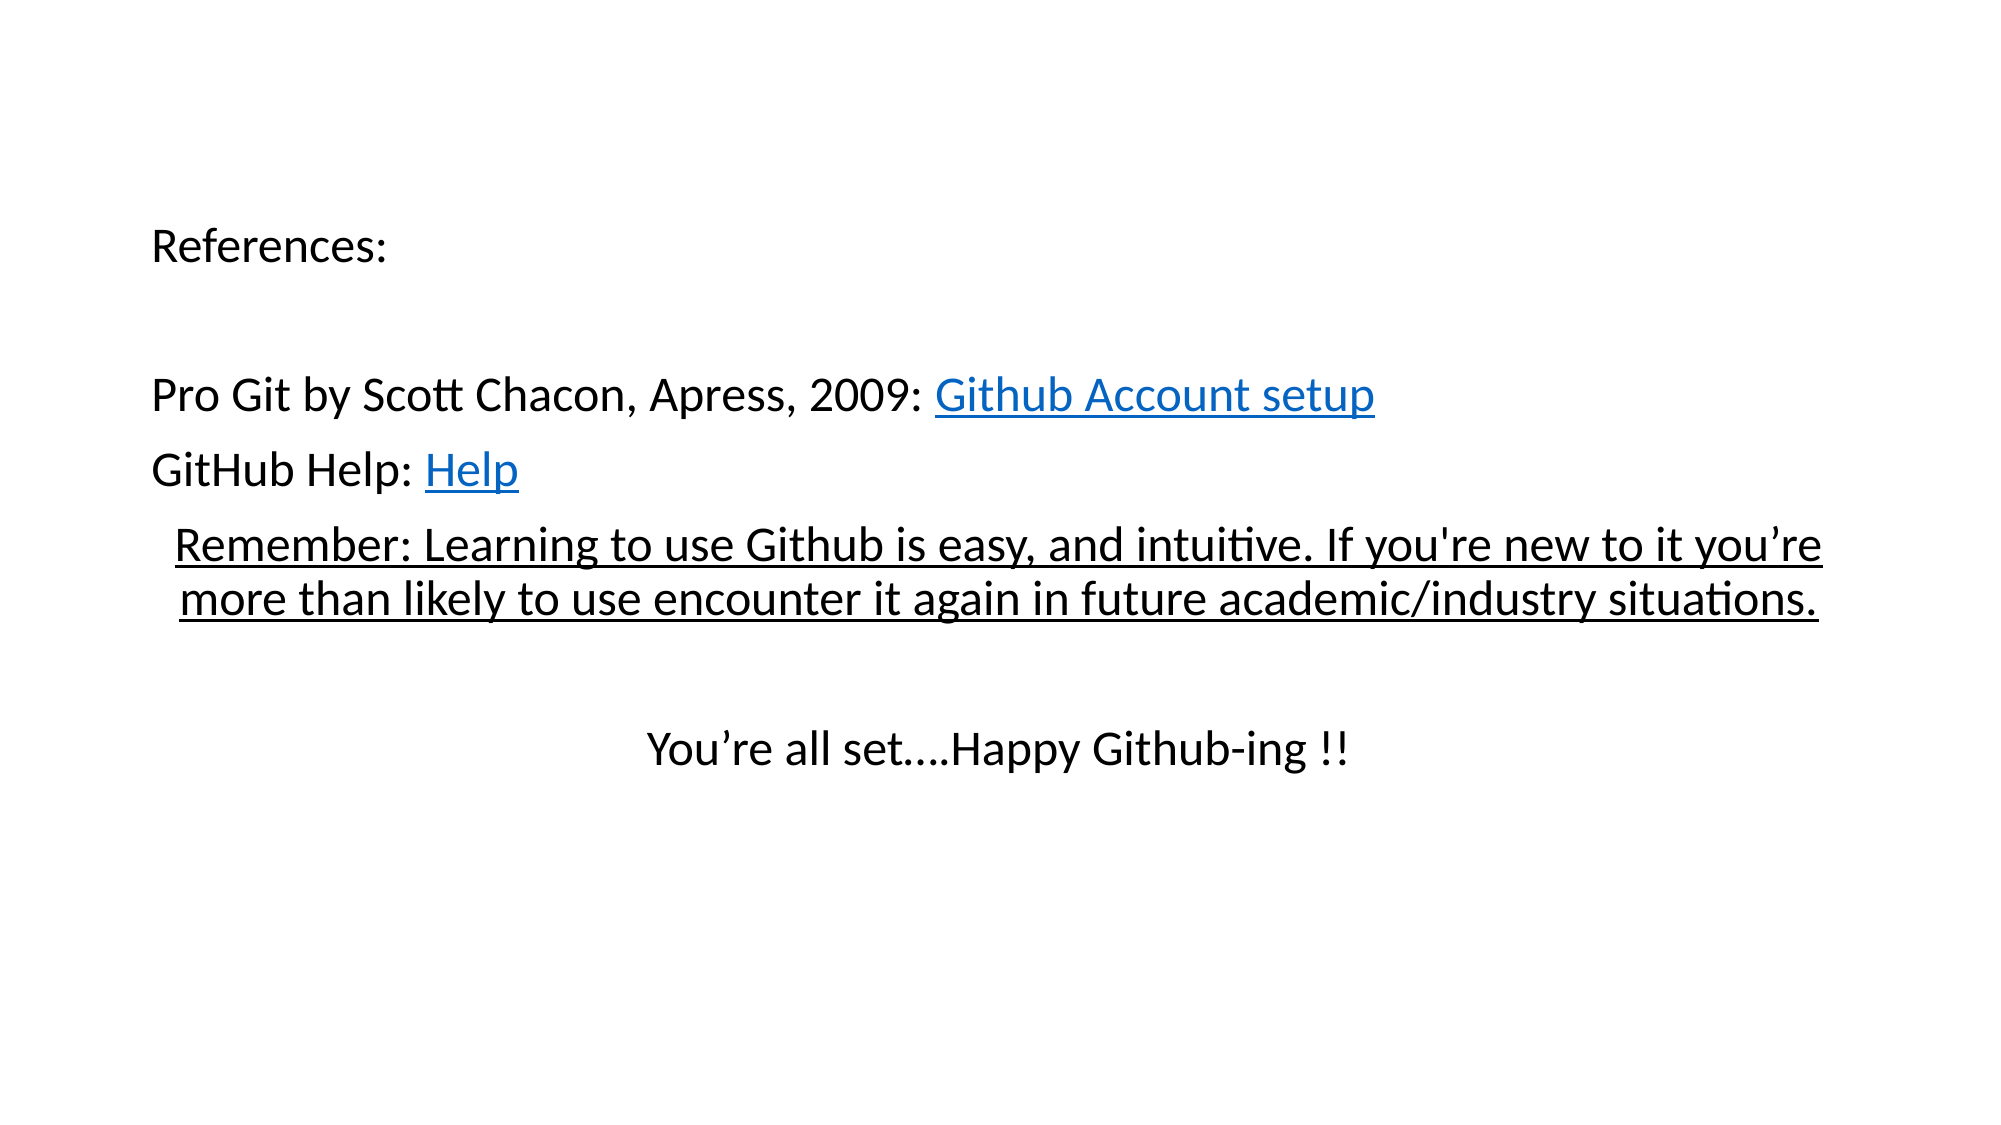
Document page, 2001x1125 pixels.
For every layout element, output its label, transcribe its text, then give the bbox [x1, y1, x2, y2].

list References: Pro Git by Scott Chacon, Apress, 2009: Github Account setup GitHub Help: Help Remember: Learning to use Github is easy, and intuitive. If you're new to it you’re more than likely to use encounter it again in future academic/industry situations. You’re all set….Happy Github-ing !! [136, 211, 1862, 999]
